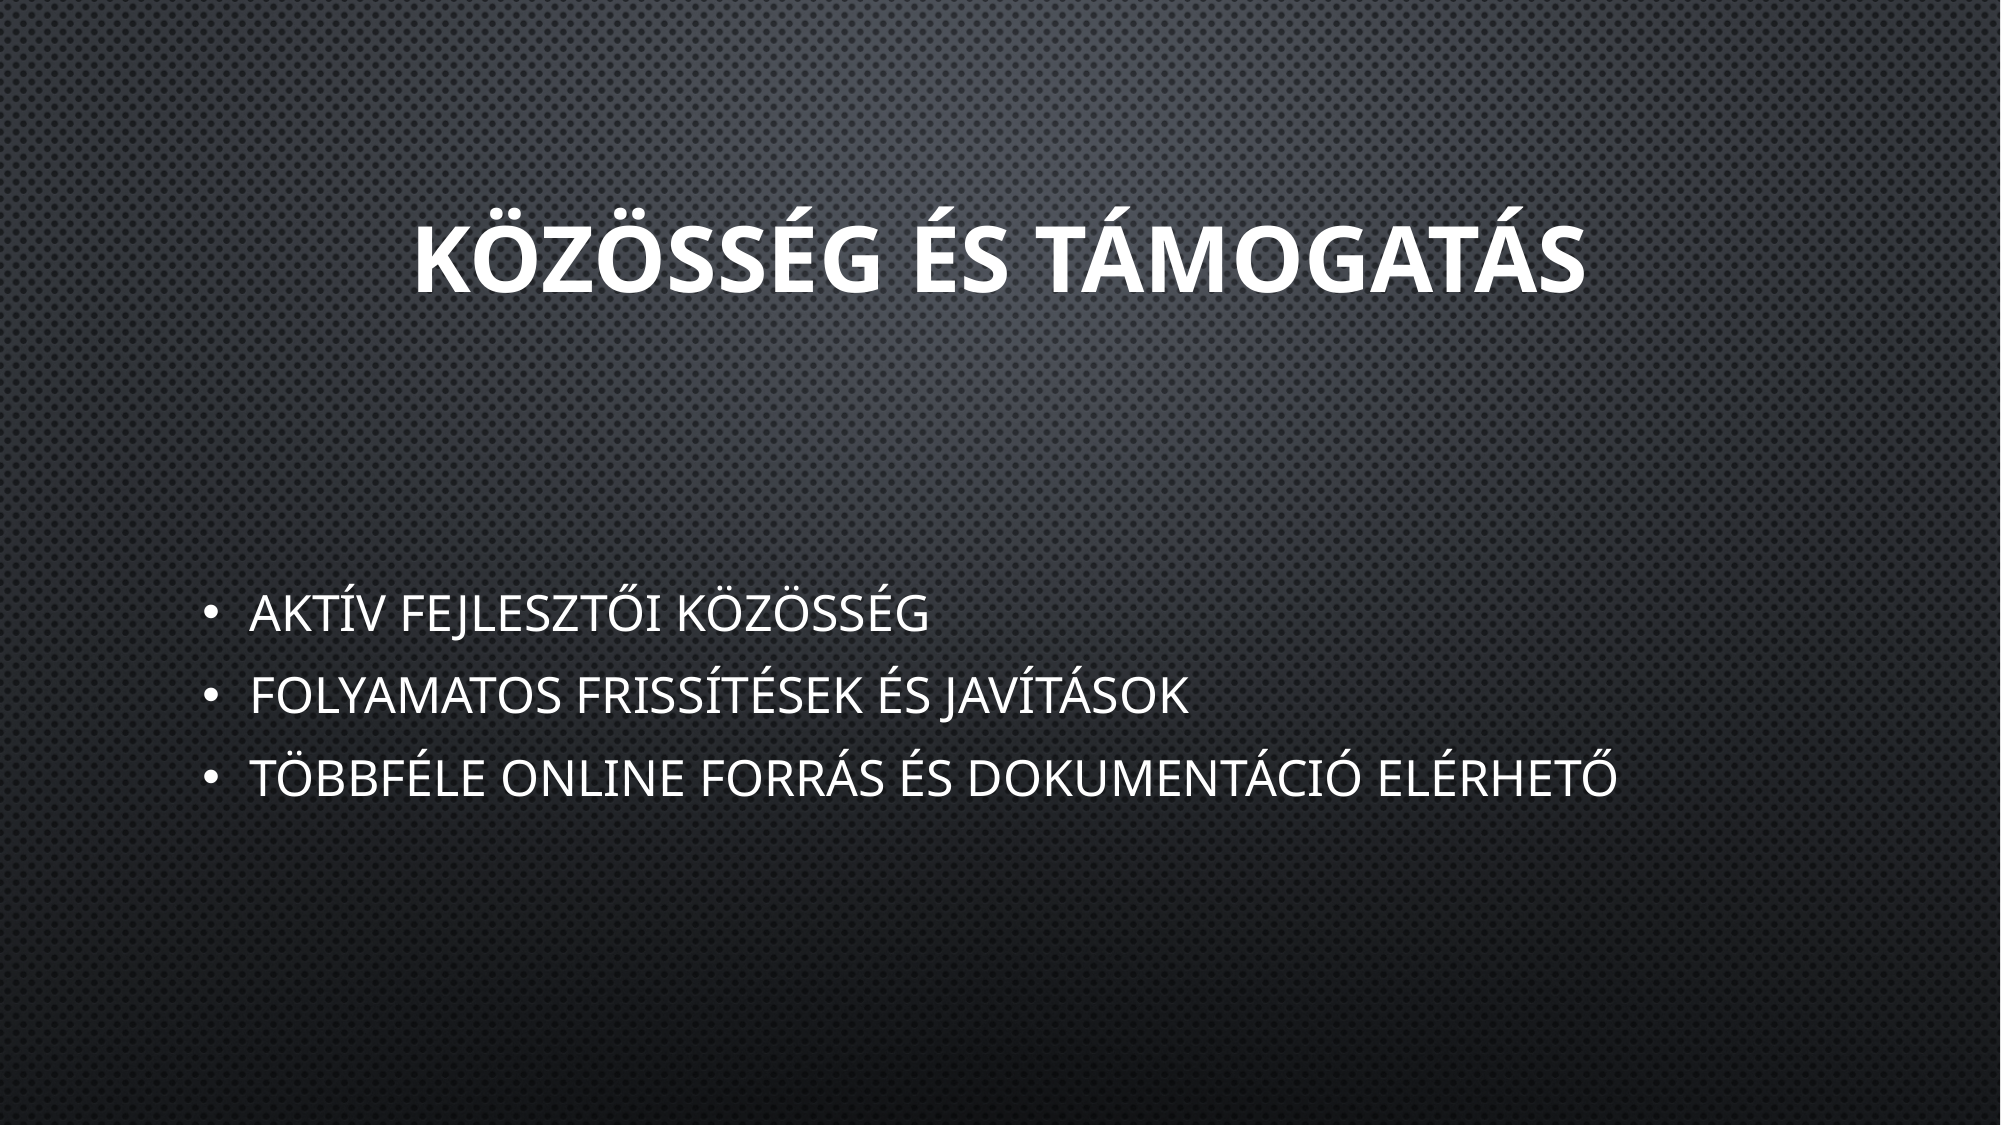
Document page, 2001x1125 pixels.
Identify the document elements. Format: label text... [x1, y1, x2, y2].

list Aktív fejlesztői közösség Folyamatos frissítések és javítások Többféle online forrás és dokumentáció elérhető [187, 437, 1813, 950]
title Közösség és Támogatás [187, 99, 1813, 413]
